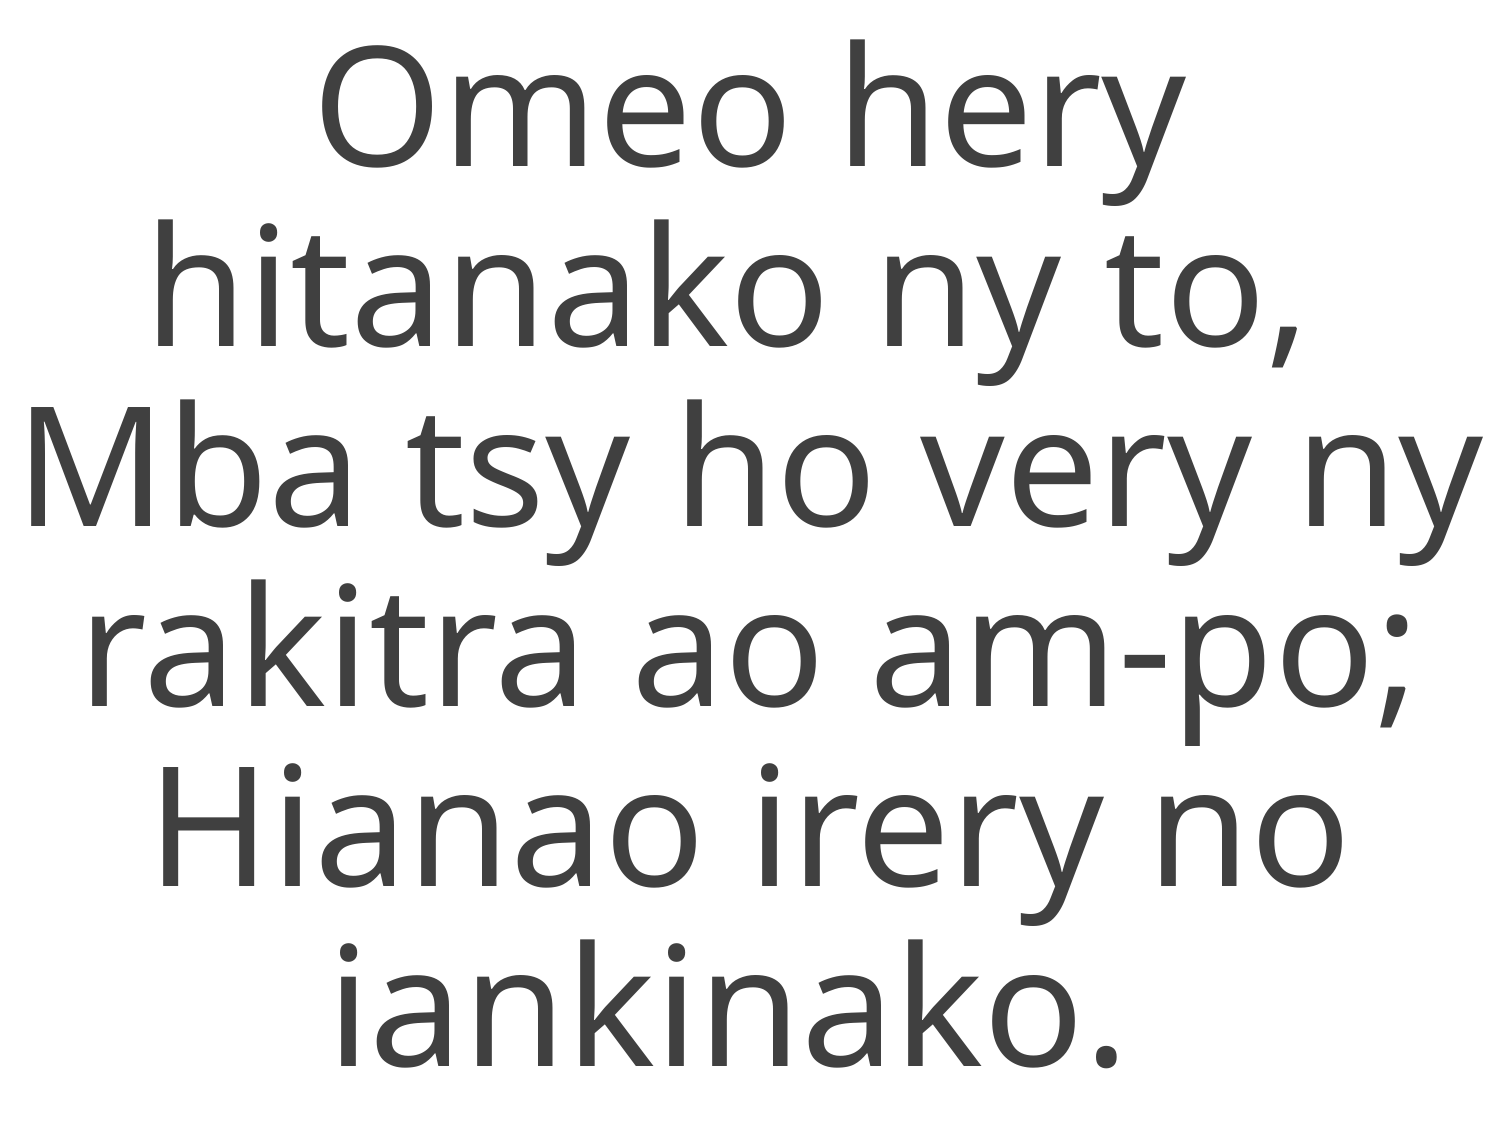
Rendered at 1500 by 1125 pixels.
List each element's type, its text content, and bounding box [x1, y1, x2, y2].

title Omeo hery hitanako ny to, Mba tsy ho very ny rakitra ao am-po; Hianao irery no iankinako. [0, 453, 1500, 672]
